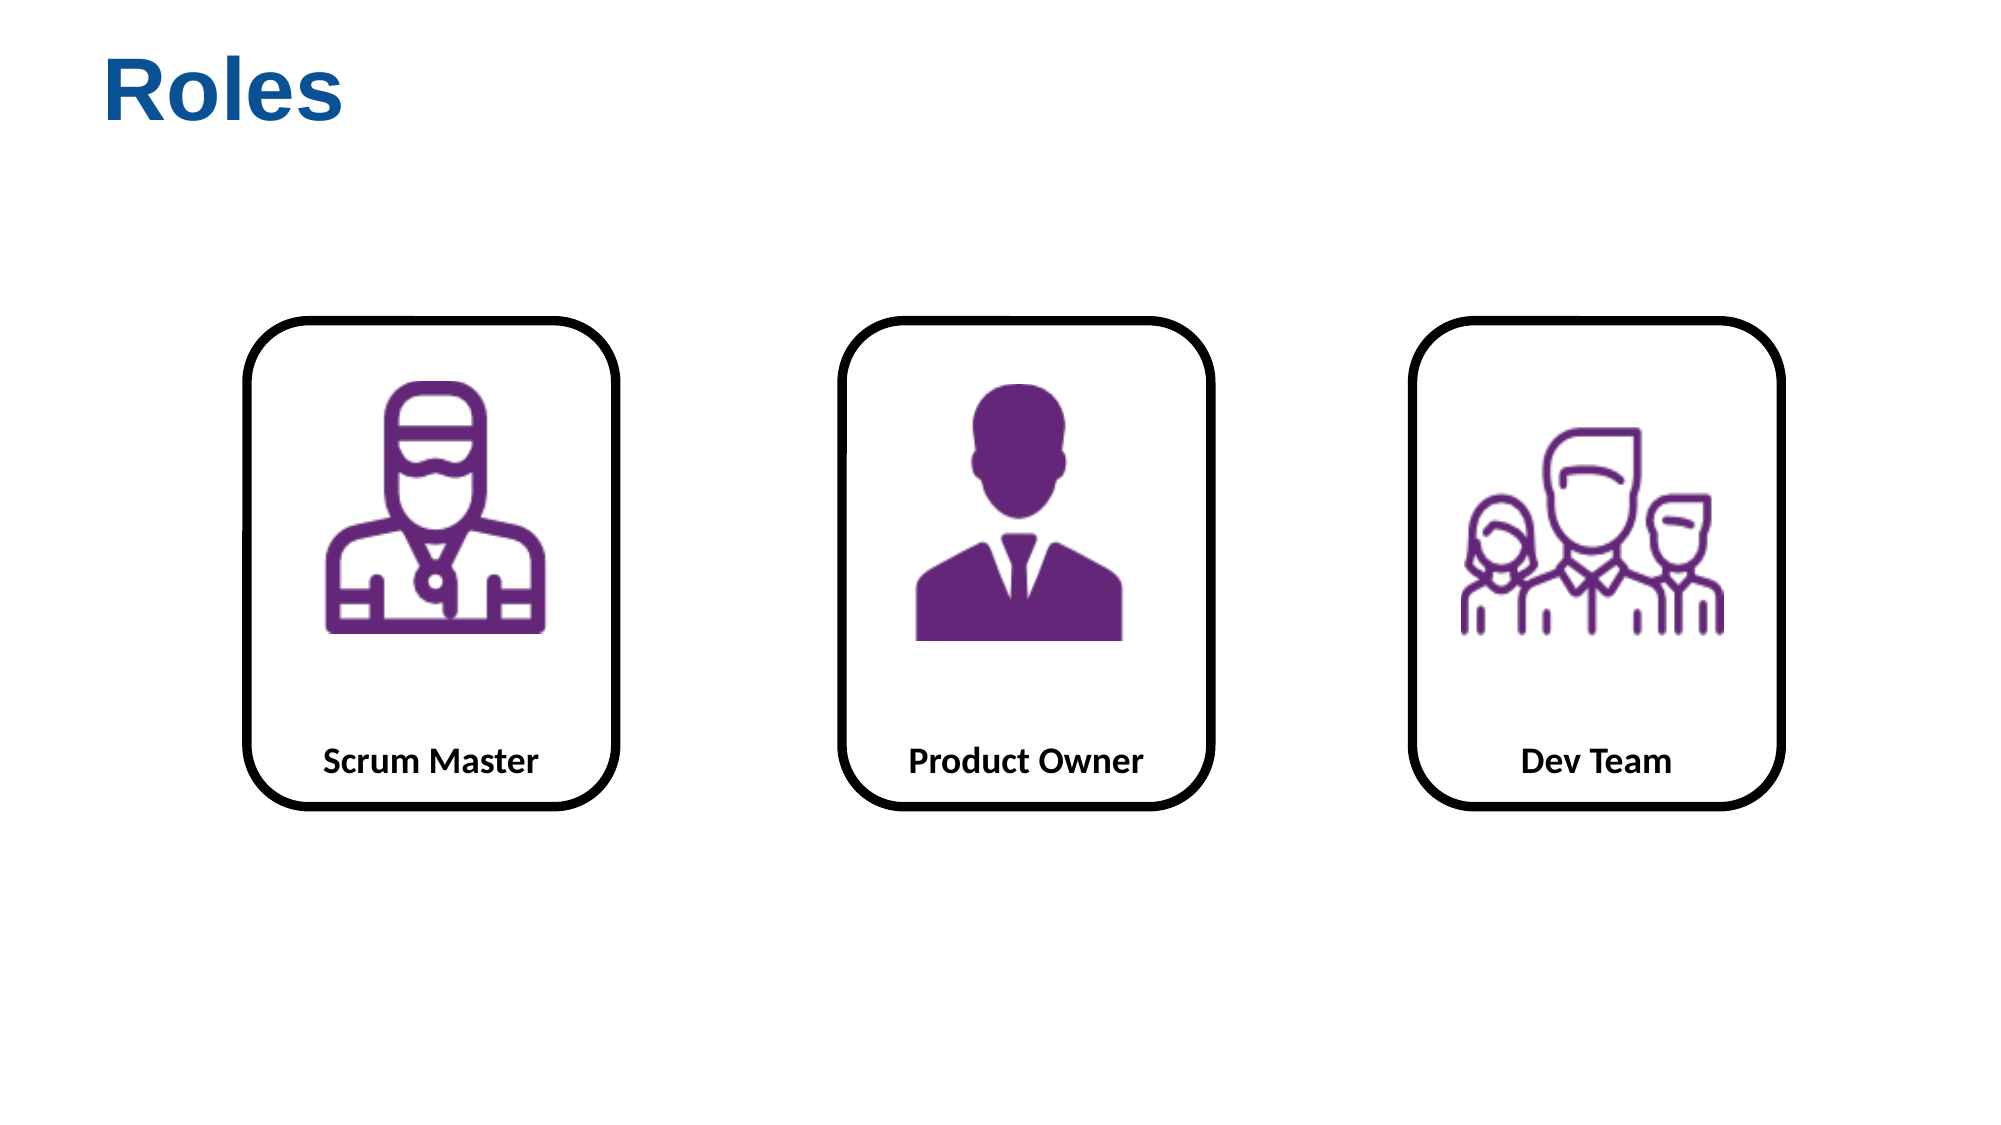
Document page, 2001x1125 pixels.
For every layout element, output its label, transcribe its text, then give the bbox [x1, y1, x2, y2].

text_box Roles [0, 23, 746, 146]
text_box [1412, 320, 1782, 807]
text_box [842, 320, 1211, 807]
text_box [246, 320, 616, 807]
